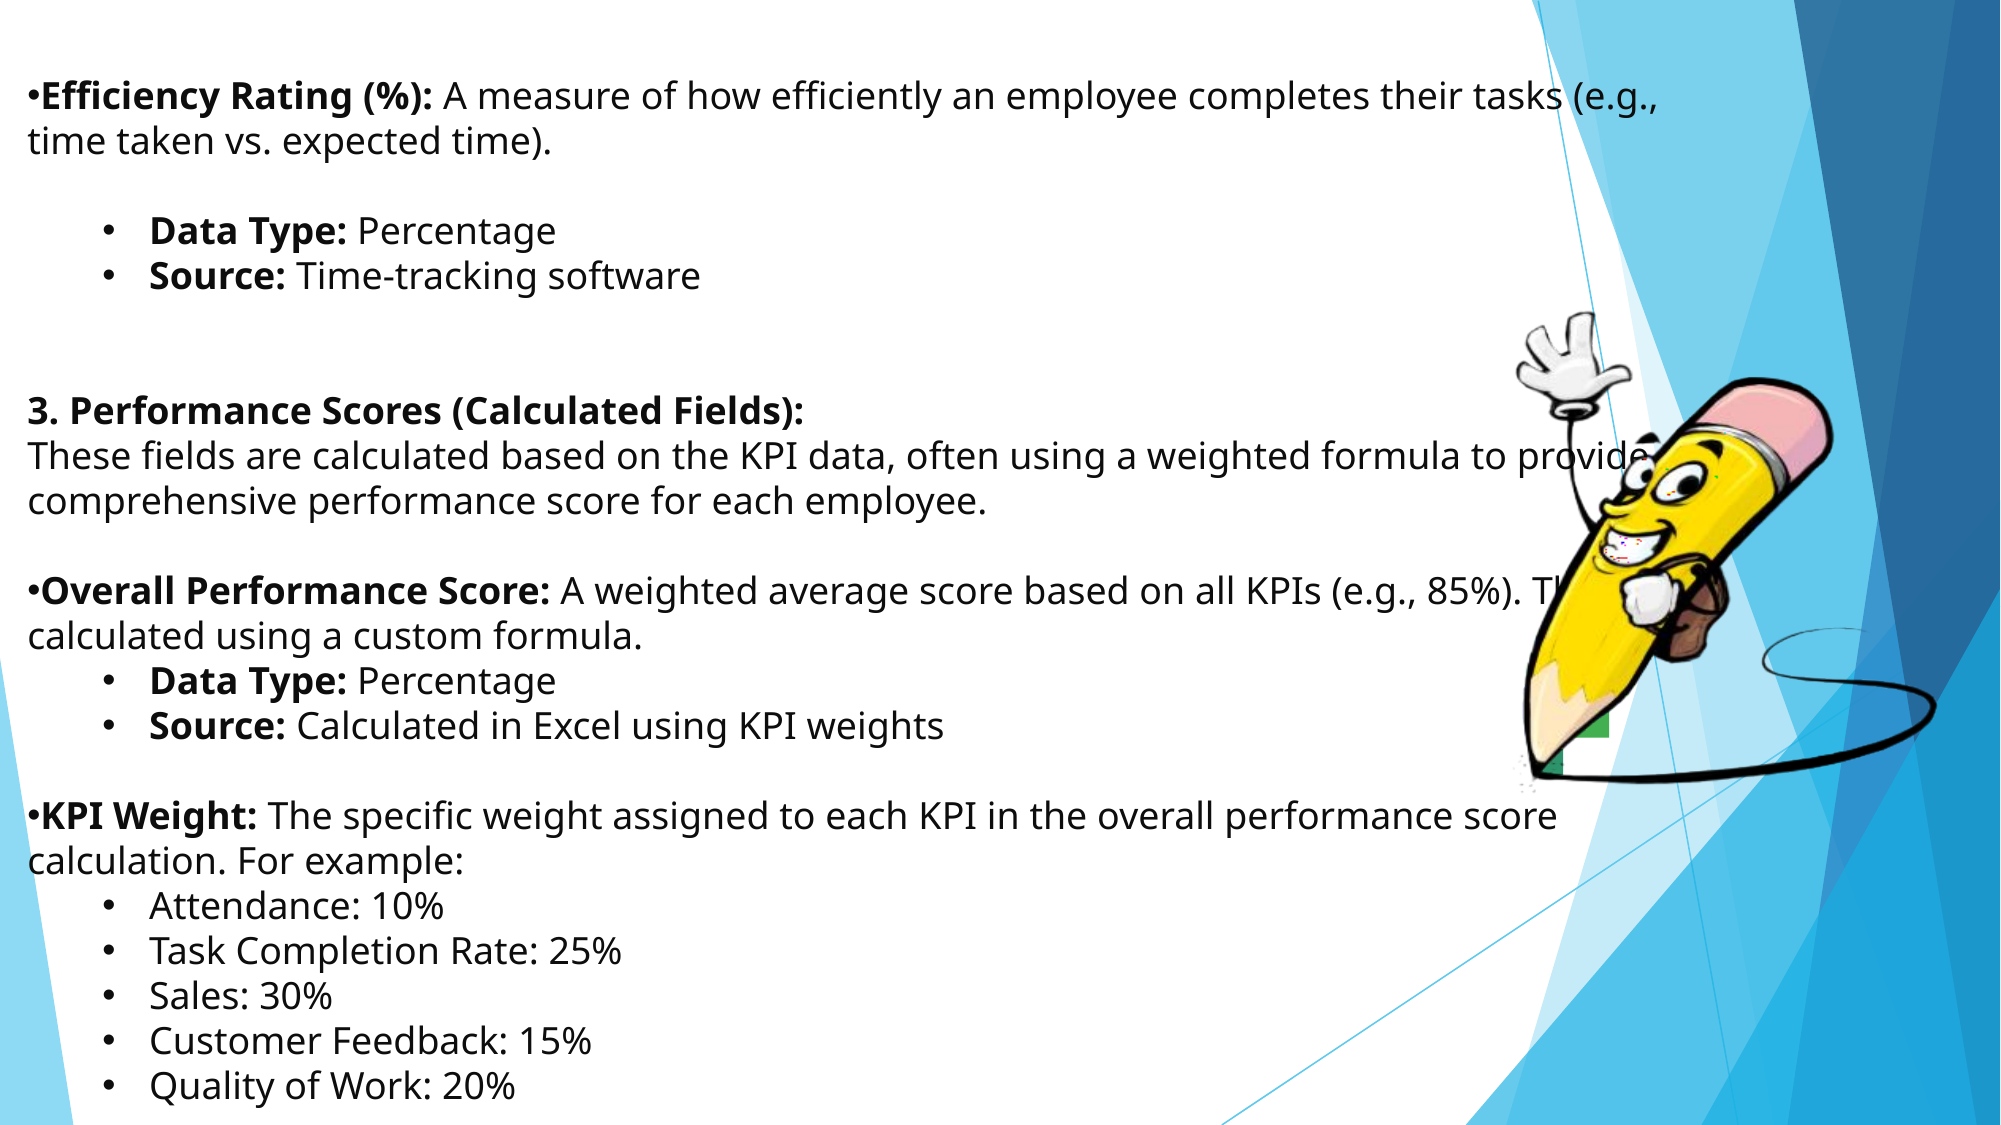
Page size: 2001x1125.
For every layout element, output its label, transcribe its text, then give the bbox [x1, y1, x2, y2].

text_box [1417, 269, 2000, 832]
text_box Efficiency Rating (%): A measure of how efficiently an employee completes their tasks (e.g., time taken vs. expected time). Data Type: Percentage Source: Time-tracking software 3. Performance Scores (Calculated Fields): These fields are calculated based on the KPI data, often using a weighted formula to provide a comprehensive performance score for each employee. Overall Performance Score: A weighted average score based on all KPIs (e.g., 85%). This is calculated using a custom formula. Data Type: Percentage Source: Calculated in Excel using KPI weights KPI Weight: The specific weight assigned to each KPI in the overall performance score calculation. For example: Attendance: 10% Task Completion Rate: 25% Sales: 30% Customer Feedback: 15% Quality of Work: 20% [12, 0, 1700, 1115]
